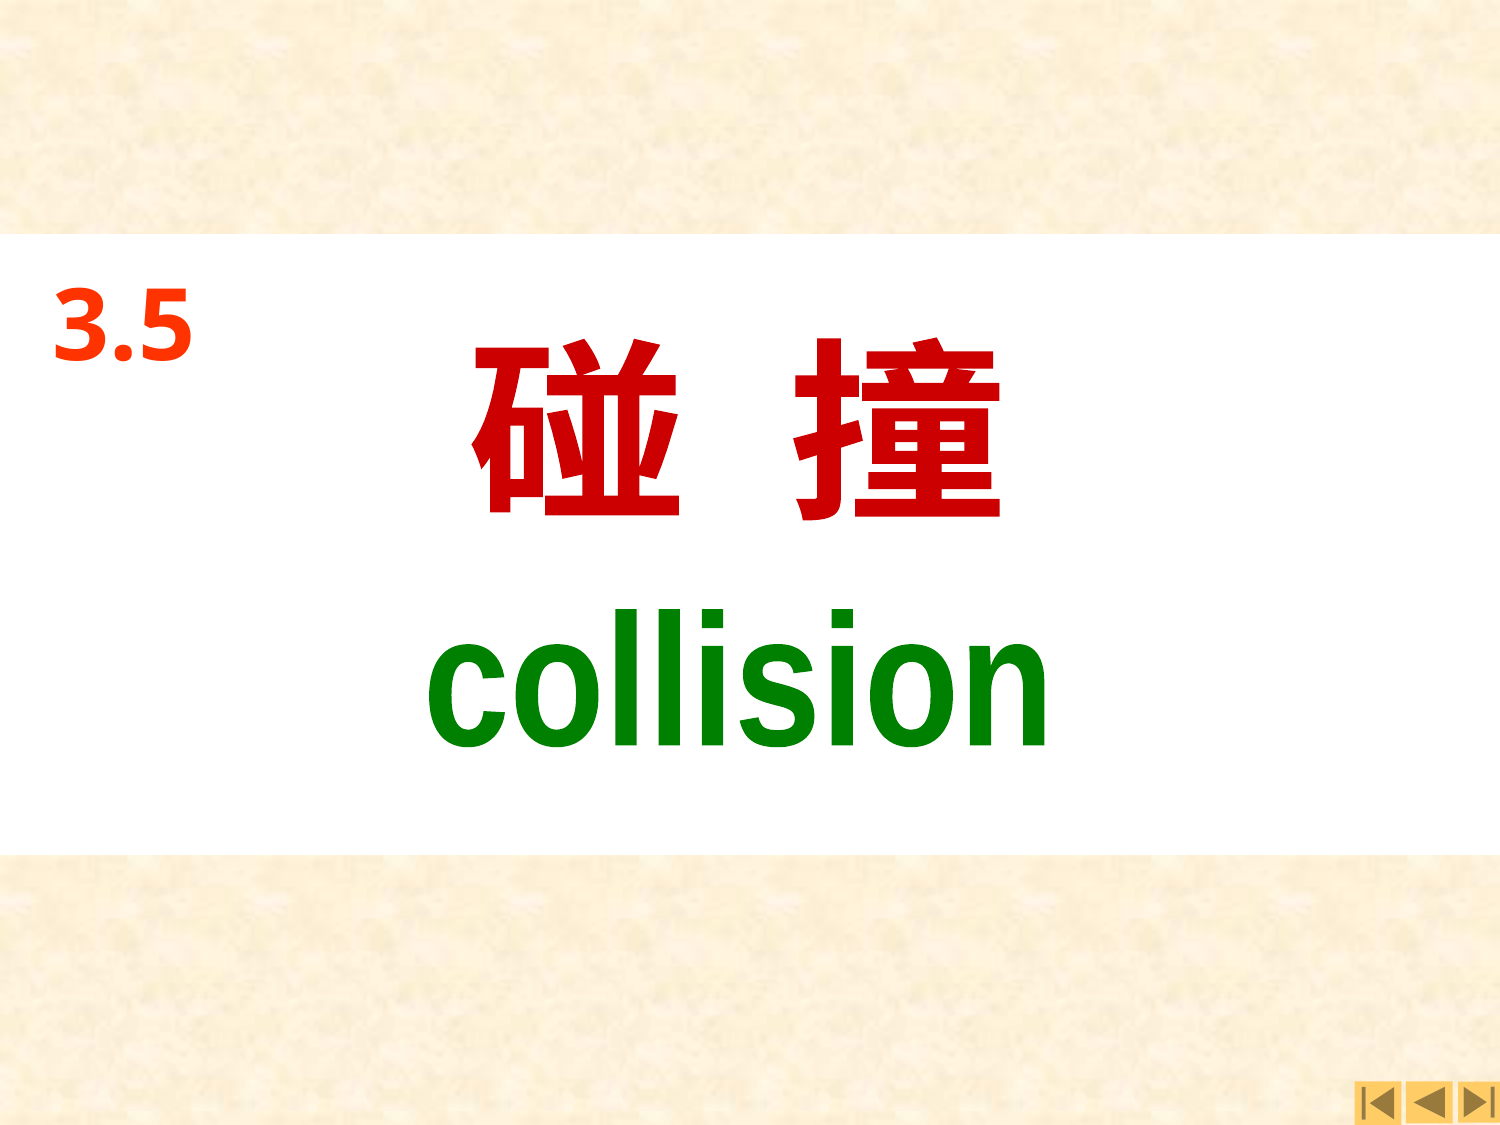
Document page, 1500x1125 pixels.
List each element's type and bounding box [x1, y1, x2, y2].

text_box [0, 0, 1500, 1125]
